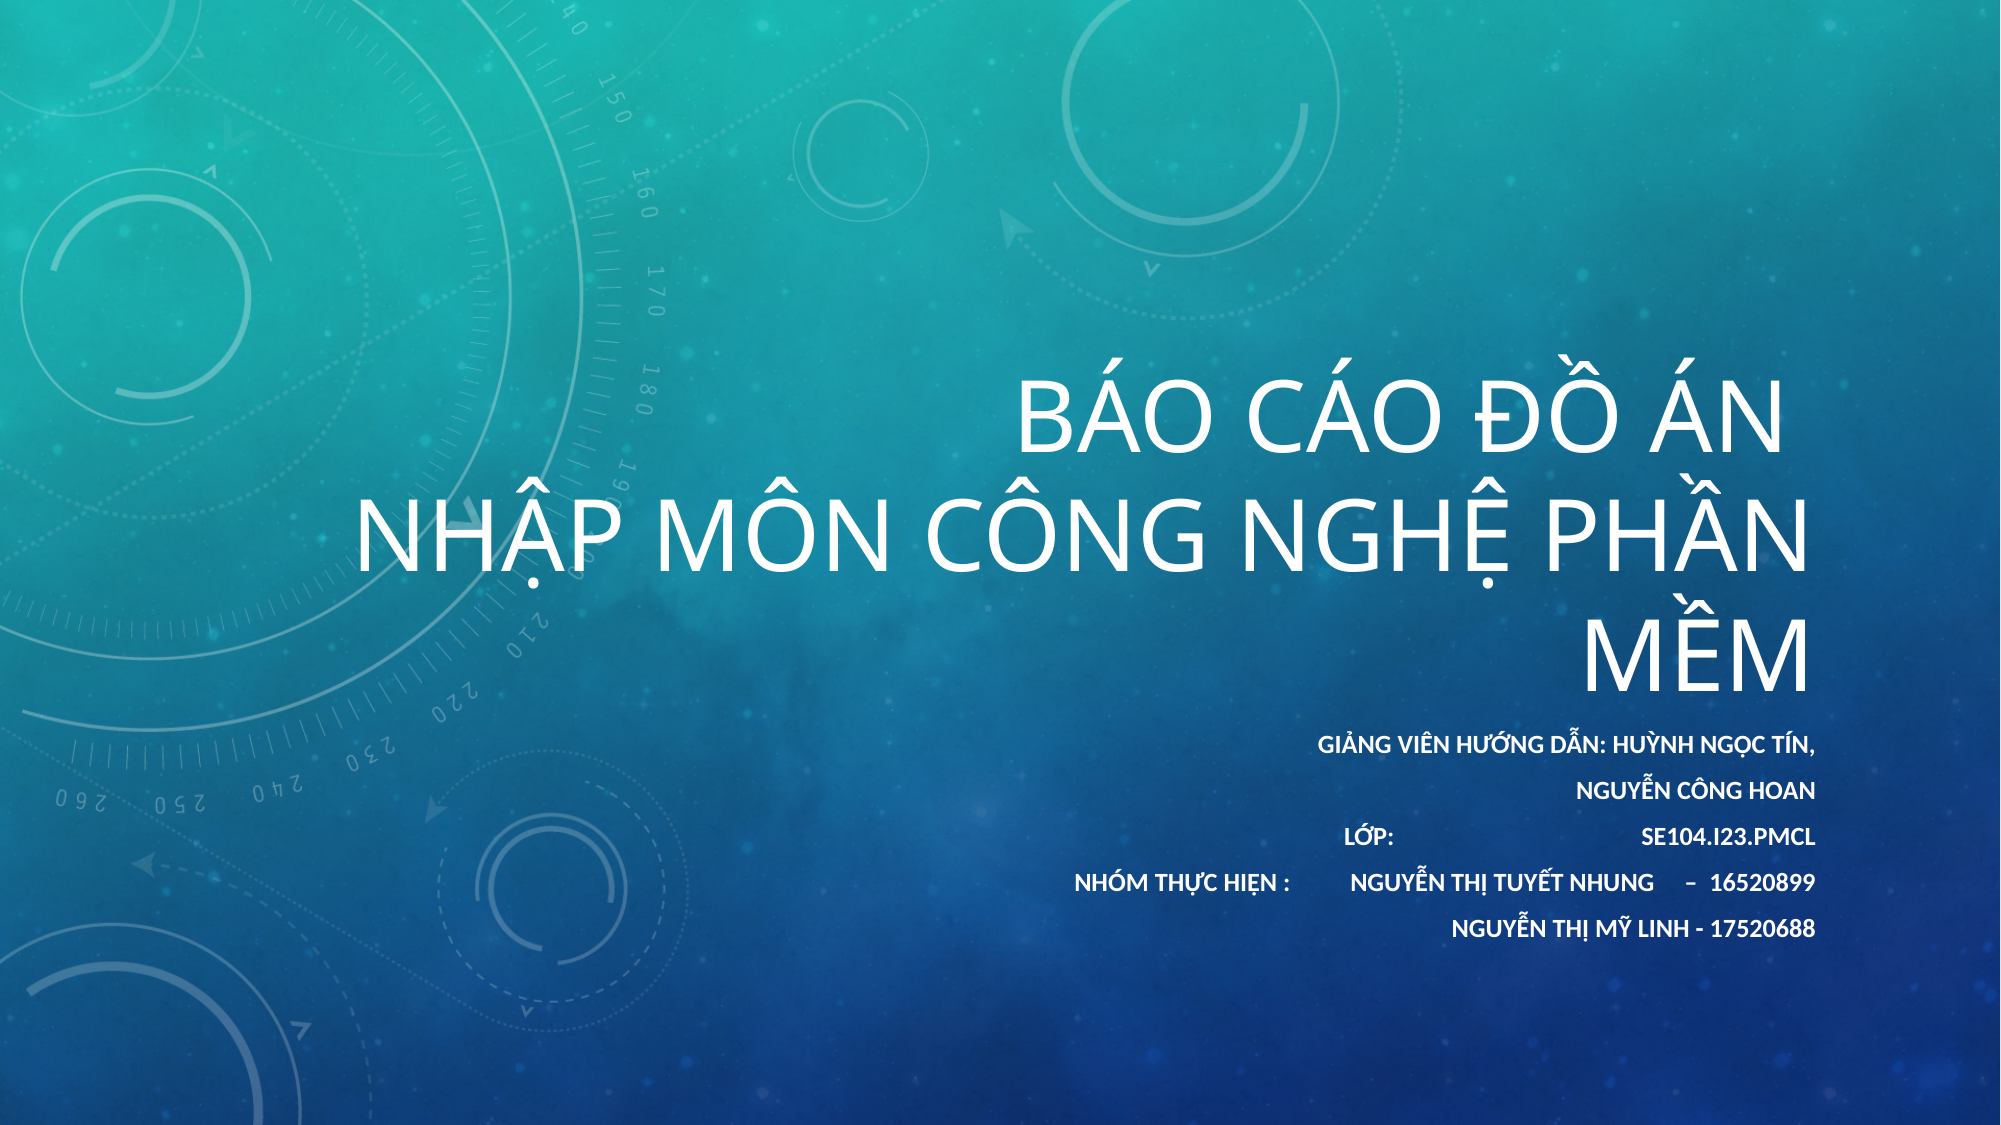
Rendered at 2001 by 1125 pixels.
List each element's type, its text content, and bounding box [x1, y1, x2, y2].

picture [0, 0, 2001, 1125]
subtitle Giảng viên hướng dẫn: Huỳnh Ngọc Tín, Nguyễn Công Hoan Lớp: SE104.I23.PMCL Nhóm thực hiện : Nguyễn Thị Tuyết Nhung – 16520899 Nguyễn Thị Mỹ Linh - 17520688 [324, 719, 1831, 950]
title Báo cáo Đồ án nhập môn công nghệ phần mềm [261, 322, 1831, 720]
